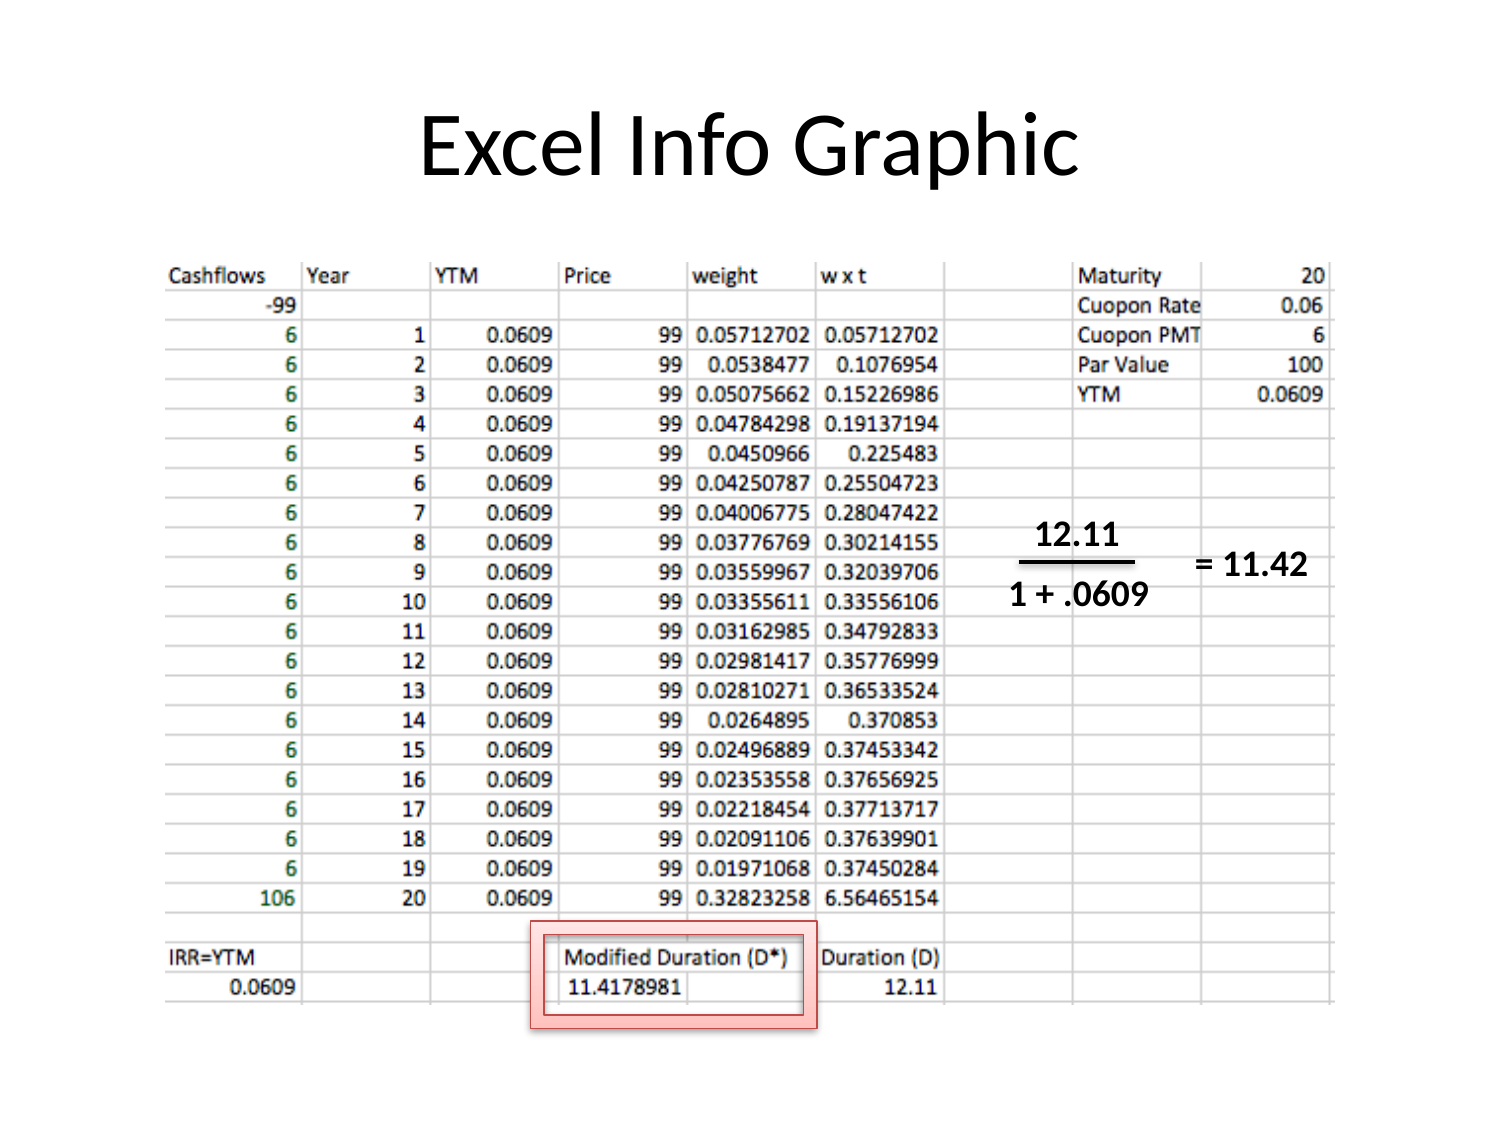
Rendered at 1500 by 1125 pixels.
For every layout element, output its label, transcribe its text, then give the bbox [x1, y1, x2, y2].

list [74, 262, 1426, 1006]
title Excel Info Graphic [75, 45, 1425, 233]
text_box [530, 1014, 818, 1029]
